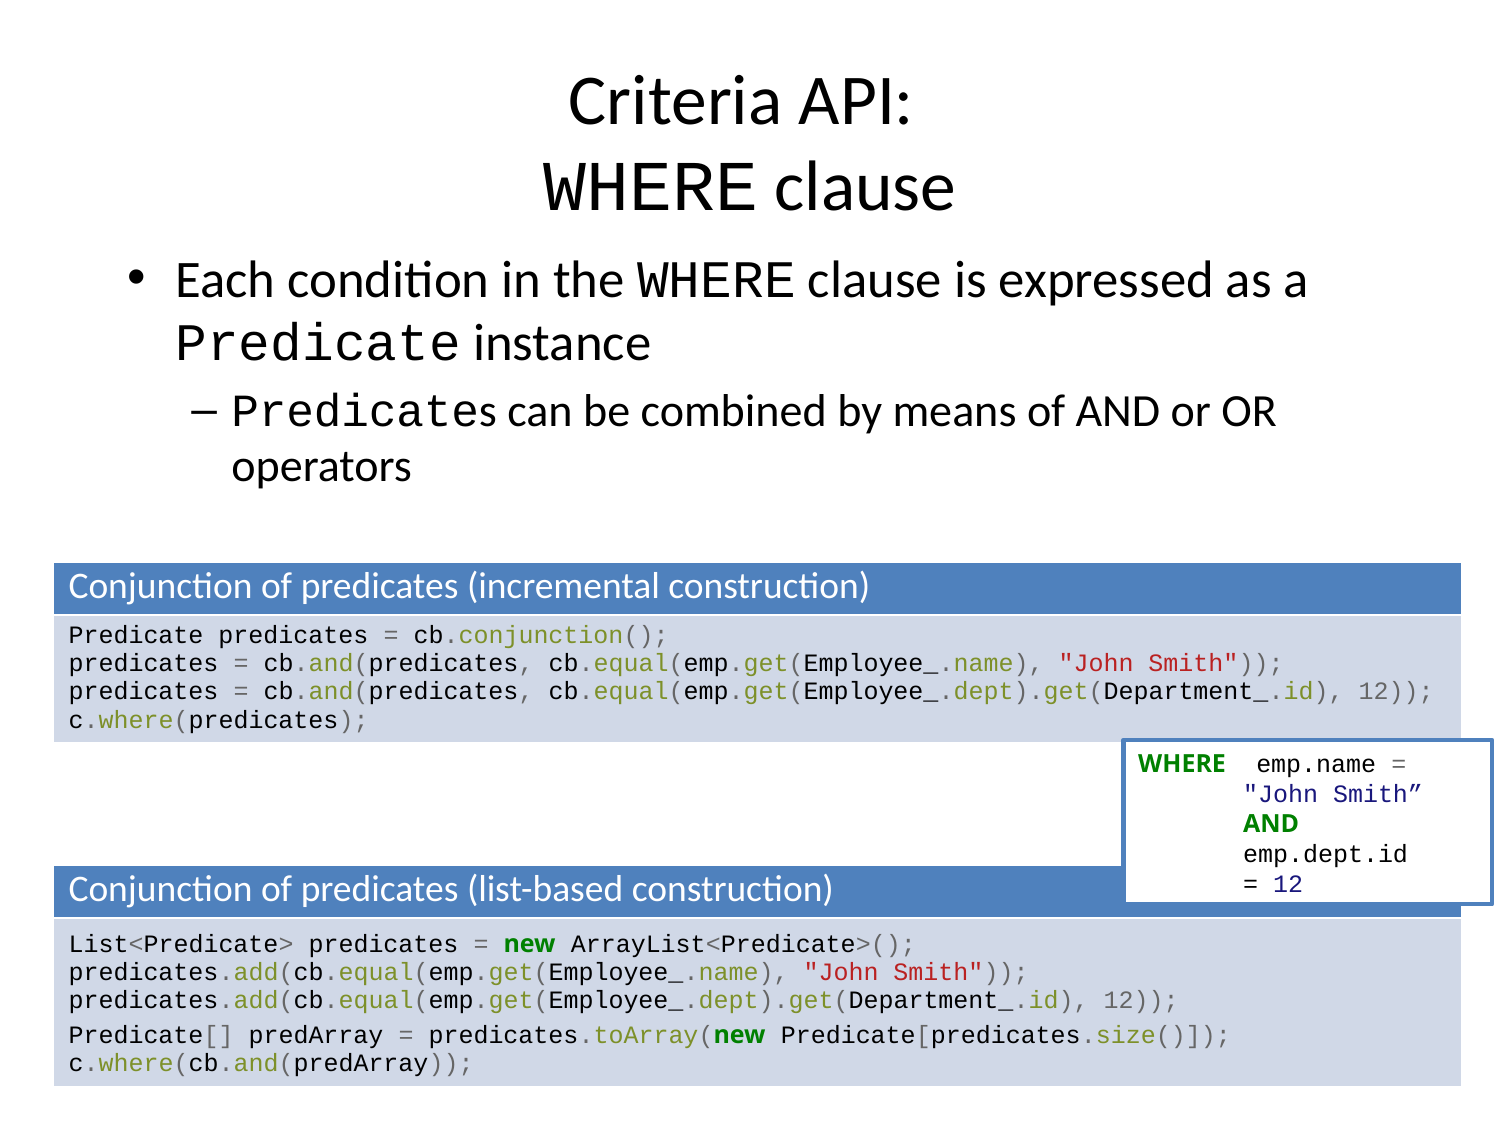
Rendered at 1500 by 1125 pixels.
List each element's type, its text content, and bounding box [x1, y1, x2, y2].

table_header Conjunction of predicates (incremental construction) [54, 563, 1461, 614]
slide_number 97 [1074, 1042, 1425, 1103]
title Criteria API: WHERE clause [75, 45, 1425, 233]
table_cell Predicate predicates = cb.conjunction(); predicates = cb.and(predicates, cb.equal(emp.get(Employee_.name), "John Smith")); predicates = cb.and(predicates, cb.equal(emp.get(Employee_.dept).get(Department_.id), 12)); c.where(predicates); [54, 616, 1461, 742]
list Each condition in the WHERE clause is expressed as a Predicate instance Predicates can be combined by means of AND or OR operators [112, 237, 1361, 500]
text_box WHERE emp.name = "John Smith” AND emp.dept.id = 12 [1121, 738, 1494, 906]
table_cell List<Predicate> predicates = new ArrayList<Predicate>(); predicates.add(cb.equal(emp.get(Employee_.name), "John Smith")); predicates.add(cb.equal(emp.get(Employee_.dept).get(Department_.id), 12)); Predicate[] predArray = predicates.toArray(new Predicate[predicates.size()]); c.where(cb.and(predArray)); [54, 919, 1461, 1086]
table_header Conjunction of predicates (list-based construction) [54, 866, 1461, 917]
